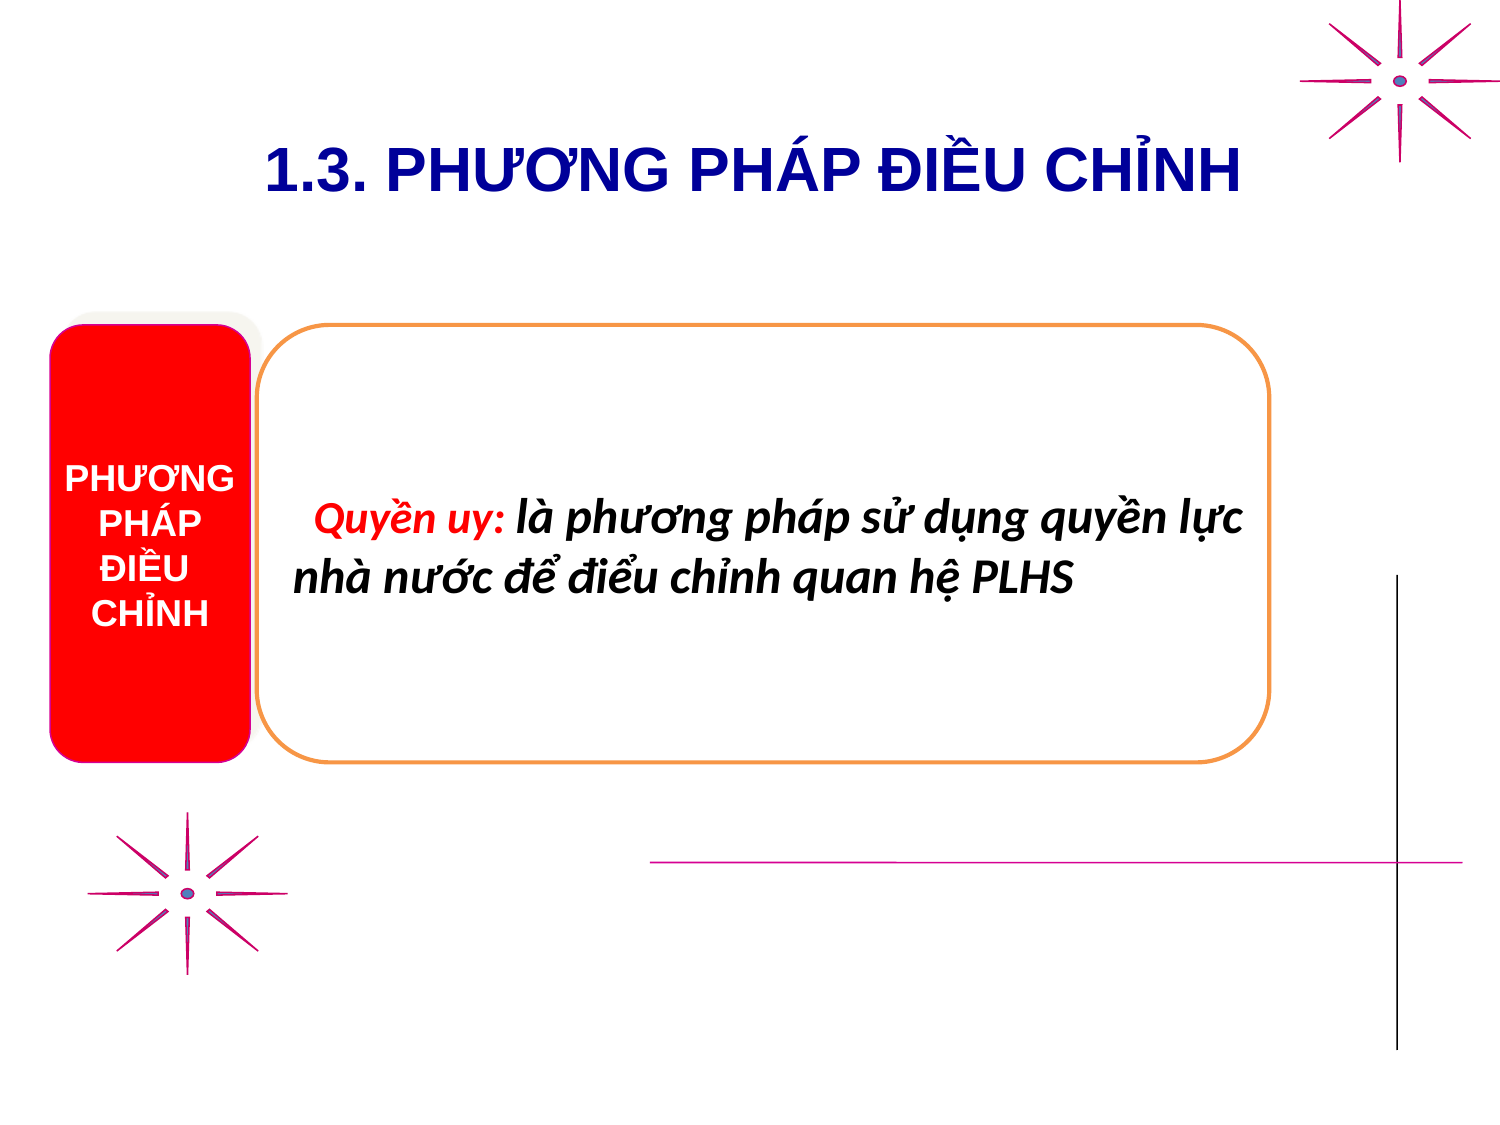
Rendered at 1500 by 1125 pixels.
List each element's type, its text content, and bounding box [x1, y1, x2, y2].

text_box [1398, 104, 1402, 163]
text_box [206, 909, 259, 952]
text_box [1349, 96, 1381, 121]
text_box [185, 812, 190, 870]
text_box PHƯƠNG PHÁP ĐIỀU CHỈNH [50, 324, 251, 763]
text_box [1398, 0, 1402, 58]
text_box [1329, 23, 1381, 66]
text_box [116, 909, 169, 952]
text_box [216, 892, 288, 896]
text_box [87, 892, 159, 896]
text_box Quyền uy: là phương pháp sử dụng quyền lực nhà nước để điểu chỉnh quan hệ PLHS [254, 322, 1272, 765]
text_box [1393, 76, 1407, 87]
text_box [206, 836, 259, 878]
text_box [185, 917, 190, 975]
text_box [1419, 23, 1471, 66]
text_box [1419, 96, 1471, 139]
text_box [116, 836, 169, 878]
text_box [1429, 79, 1500, 83]
text_box 1.3. PHƯƠNG PHÁP ĐIỀU CHỈNH [249, 121, 1375, 212]
text_box [181, 888, 194, 899]
text_box [1299, 79, 1371, 83]
